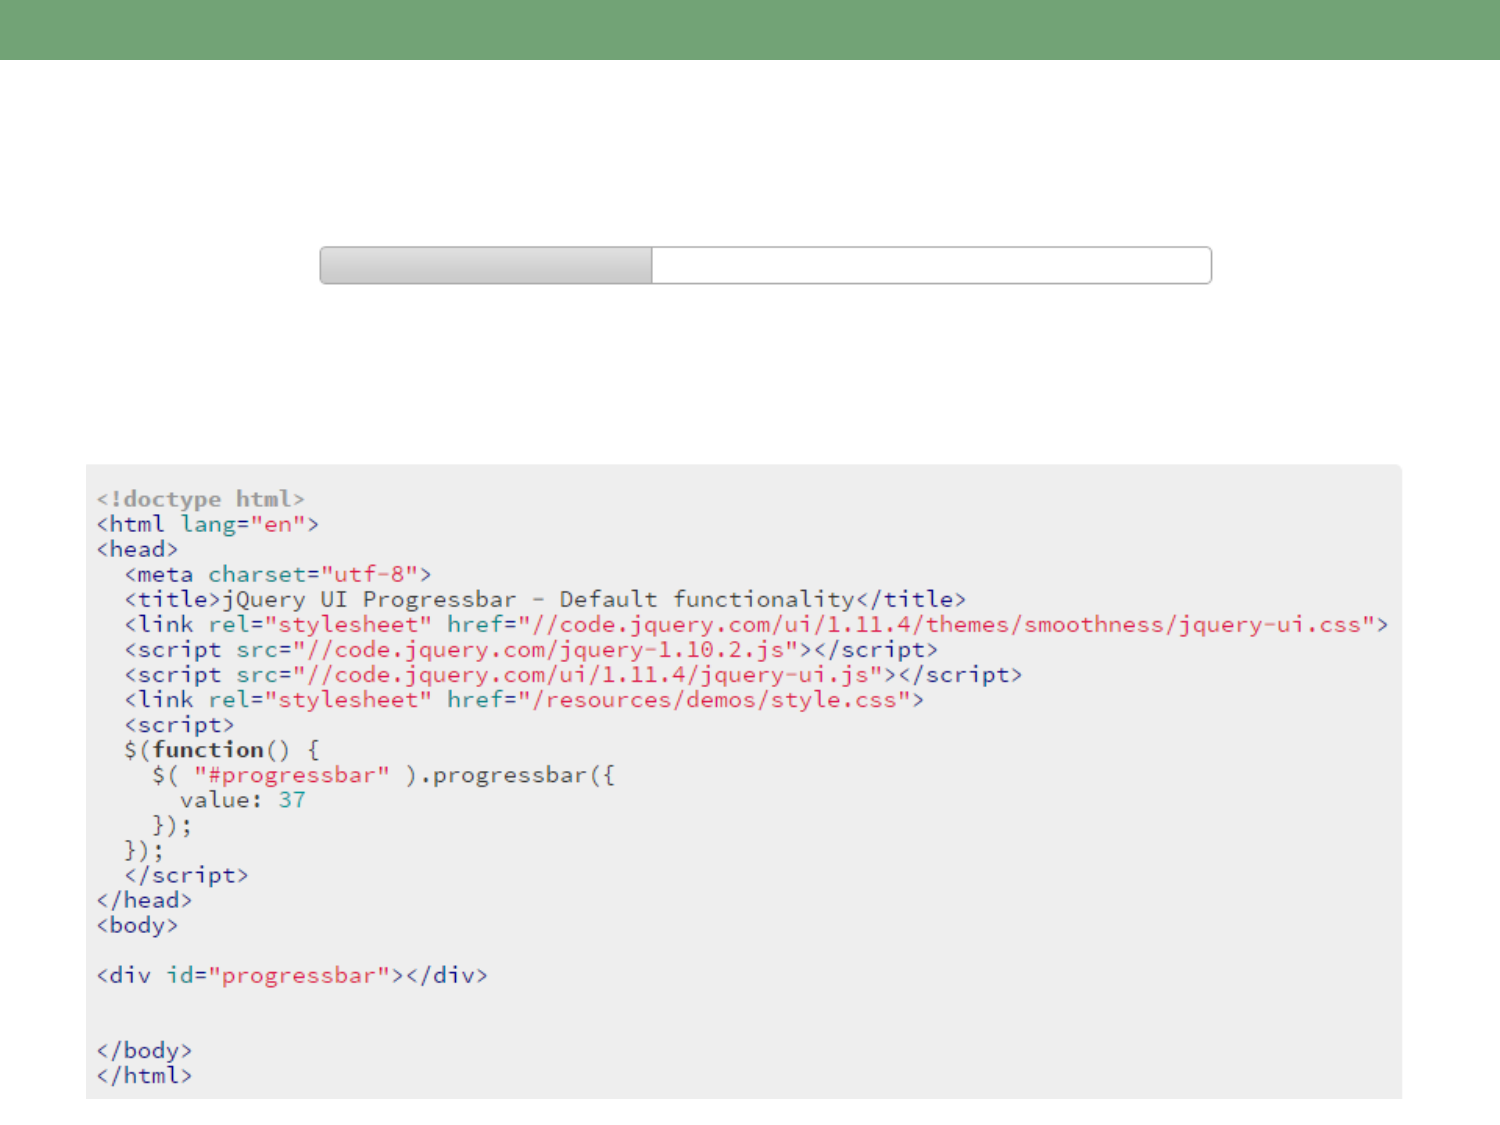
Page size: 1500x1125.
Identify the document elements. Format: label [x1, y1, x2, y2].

picture [86, 463, 1404, 1099]
picture [312, 237, 1223, 299]
